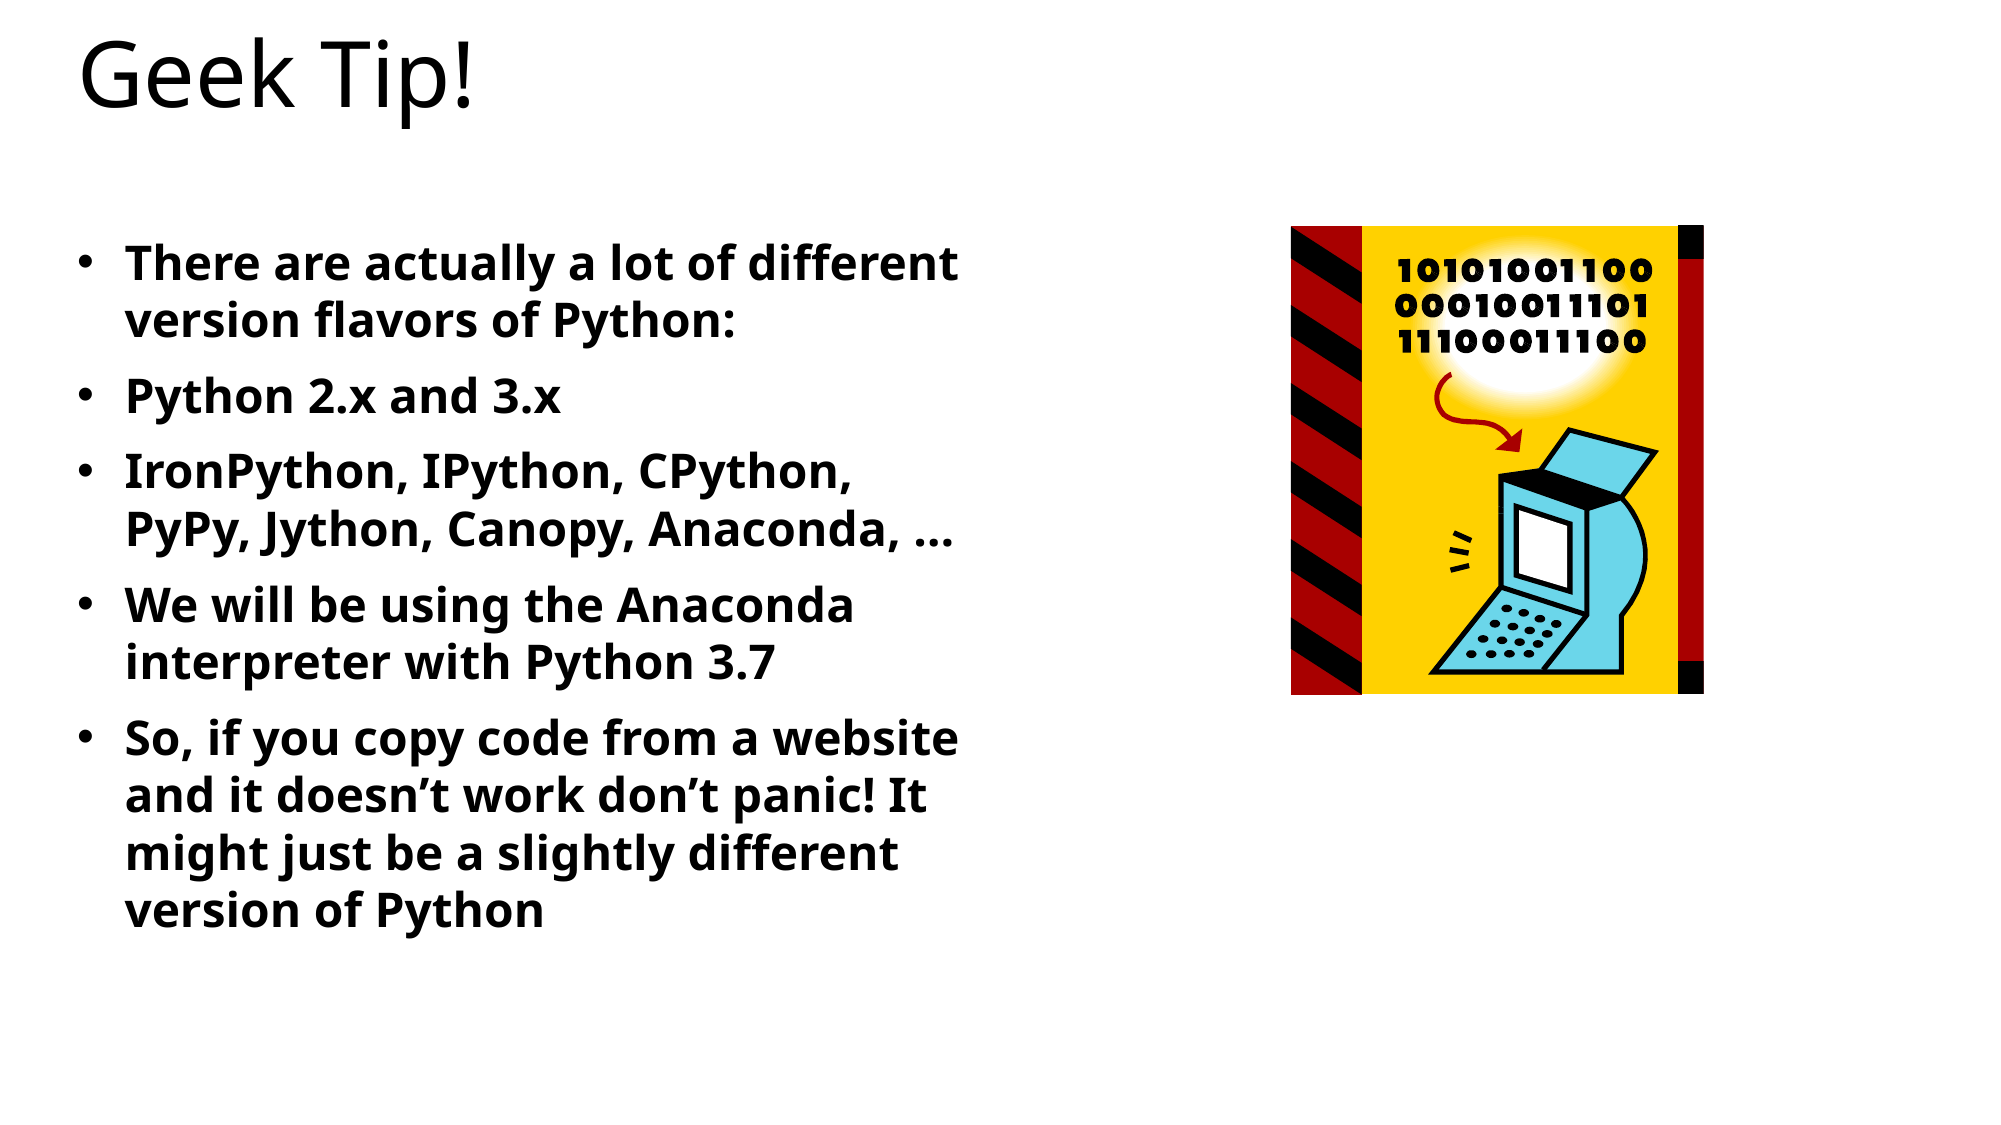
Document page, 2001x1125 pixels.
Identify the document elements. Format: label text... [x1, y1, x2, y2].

list There are actually a lot of different version flavors of Python: Python 2.x and 3.x IronPython, IPython, CPython, PyPy, Jython, Canopy, Anaconda, … We will be using the Anaconda interpreter with Python 3.7 So, if you copy code from a website and it doesn’t work don’t panic! It might just be a slightly different version of Python [62, 224, 984, 1038]
title Geek Tip! [62, 29, 1953, 205]
picture [1290, 224, 1704, 695]
